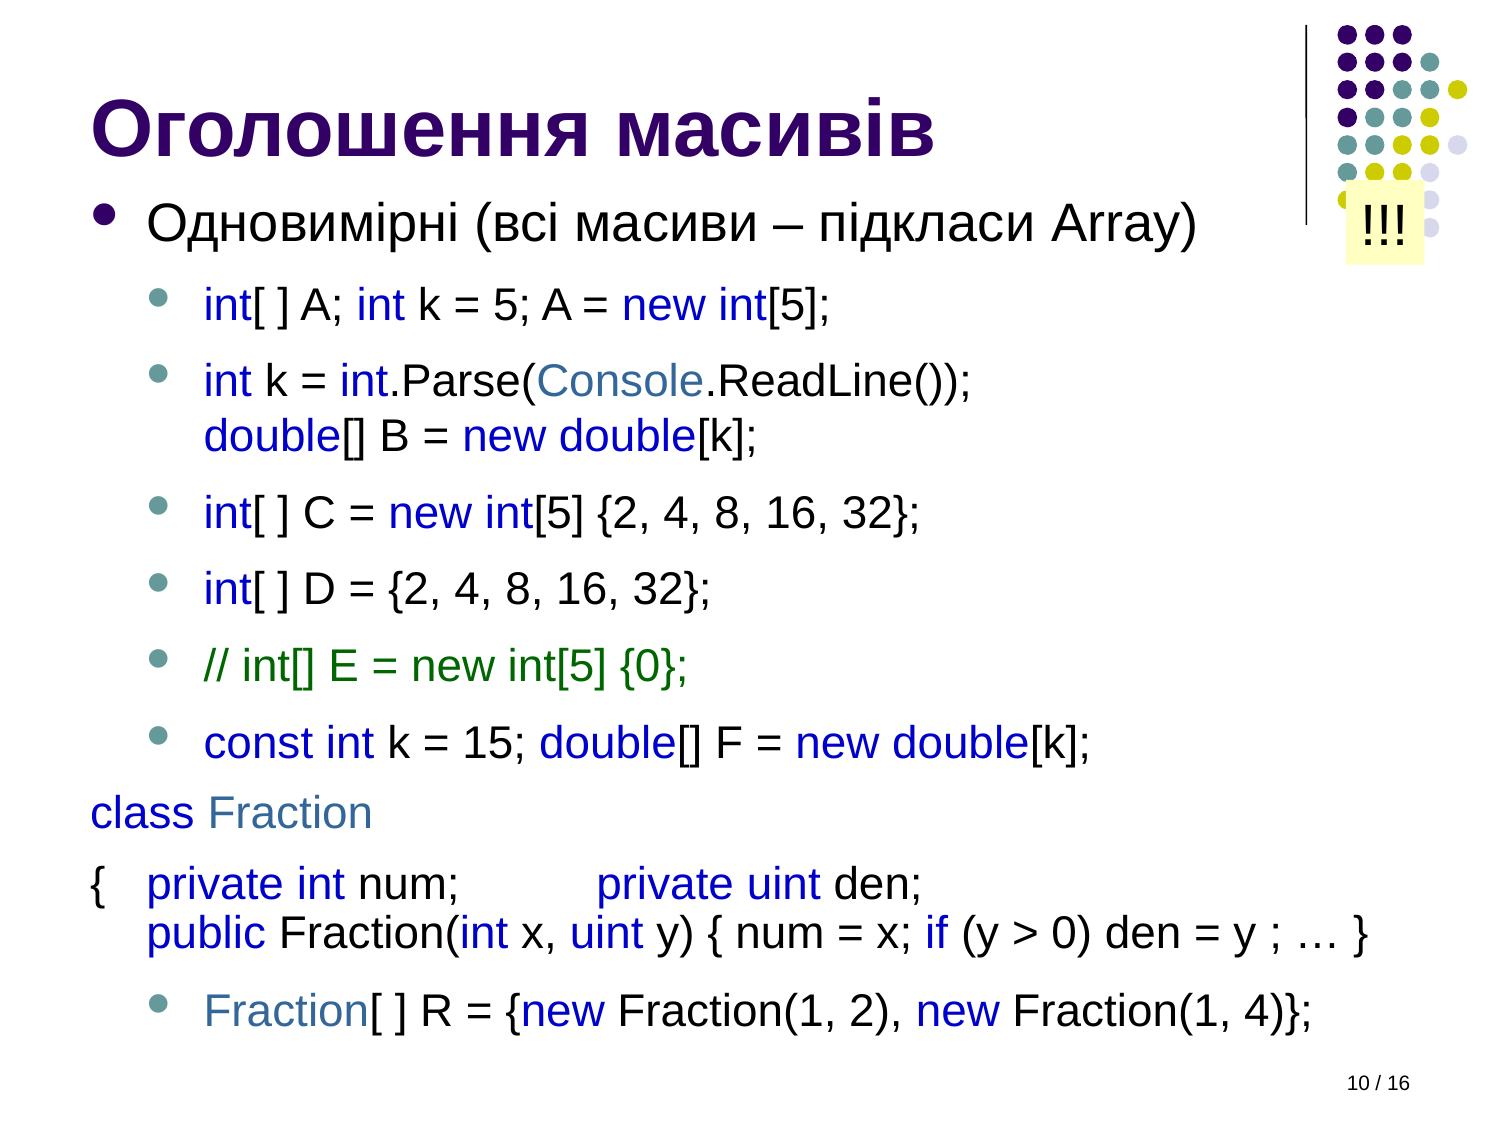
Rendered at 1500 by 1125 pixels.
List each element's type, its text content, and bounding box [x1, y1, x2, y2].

text_box !!! [1345, 179, 1425, 265]
title Оголошення масивів [75, 50, 1313, 179]
slide_number 10 / 16 [1074, 1062, 1425, 1100]
list Одновимірні (всі масиви – підкласи Array) int[ ] A; int k = 5; A = new int[5]; int k = int.Parse(Console.ReadLine()); double[] B = new double[k]; int[ ] C = new int[5] {2, 4, 8, 16, 32}; int[ ] D = {2, 4, 8, 16, 32}; // int[] E = new int[5] {0}; const int k = 15; double[] F = new double[k]; class Fraction { private int num; private uint den; public Fraction(int x, uint y) { num = x; if (y > 0) den = y ; … } Fraction[ ] R = {new Fraction(1, 2), new Fraction(1, 4)}; [75, 179, 1425, 1050]
